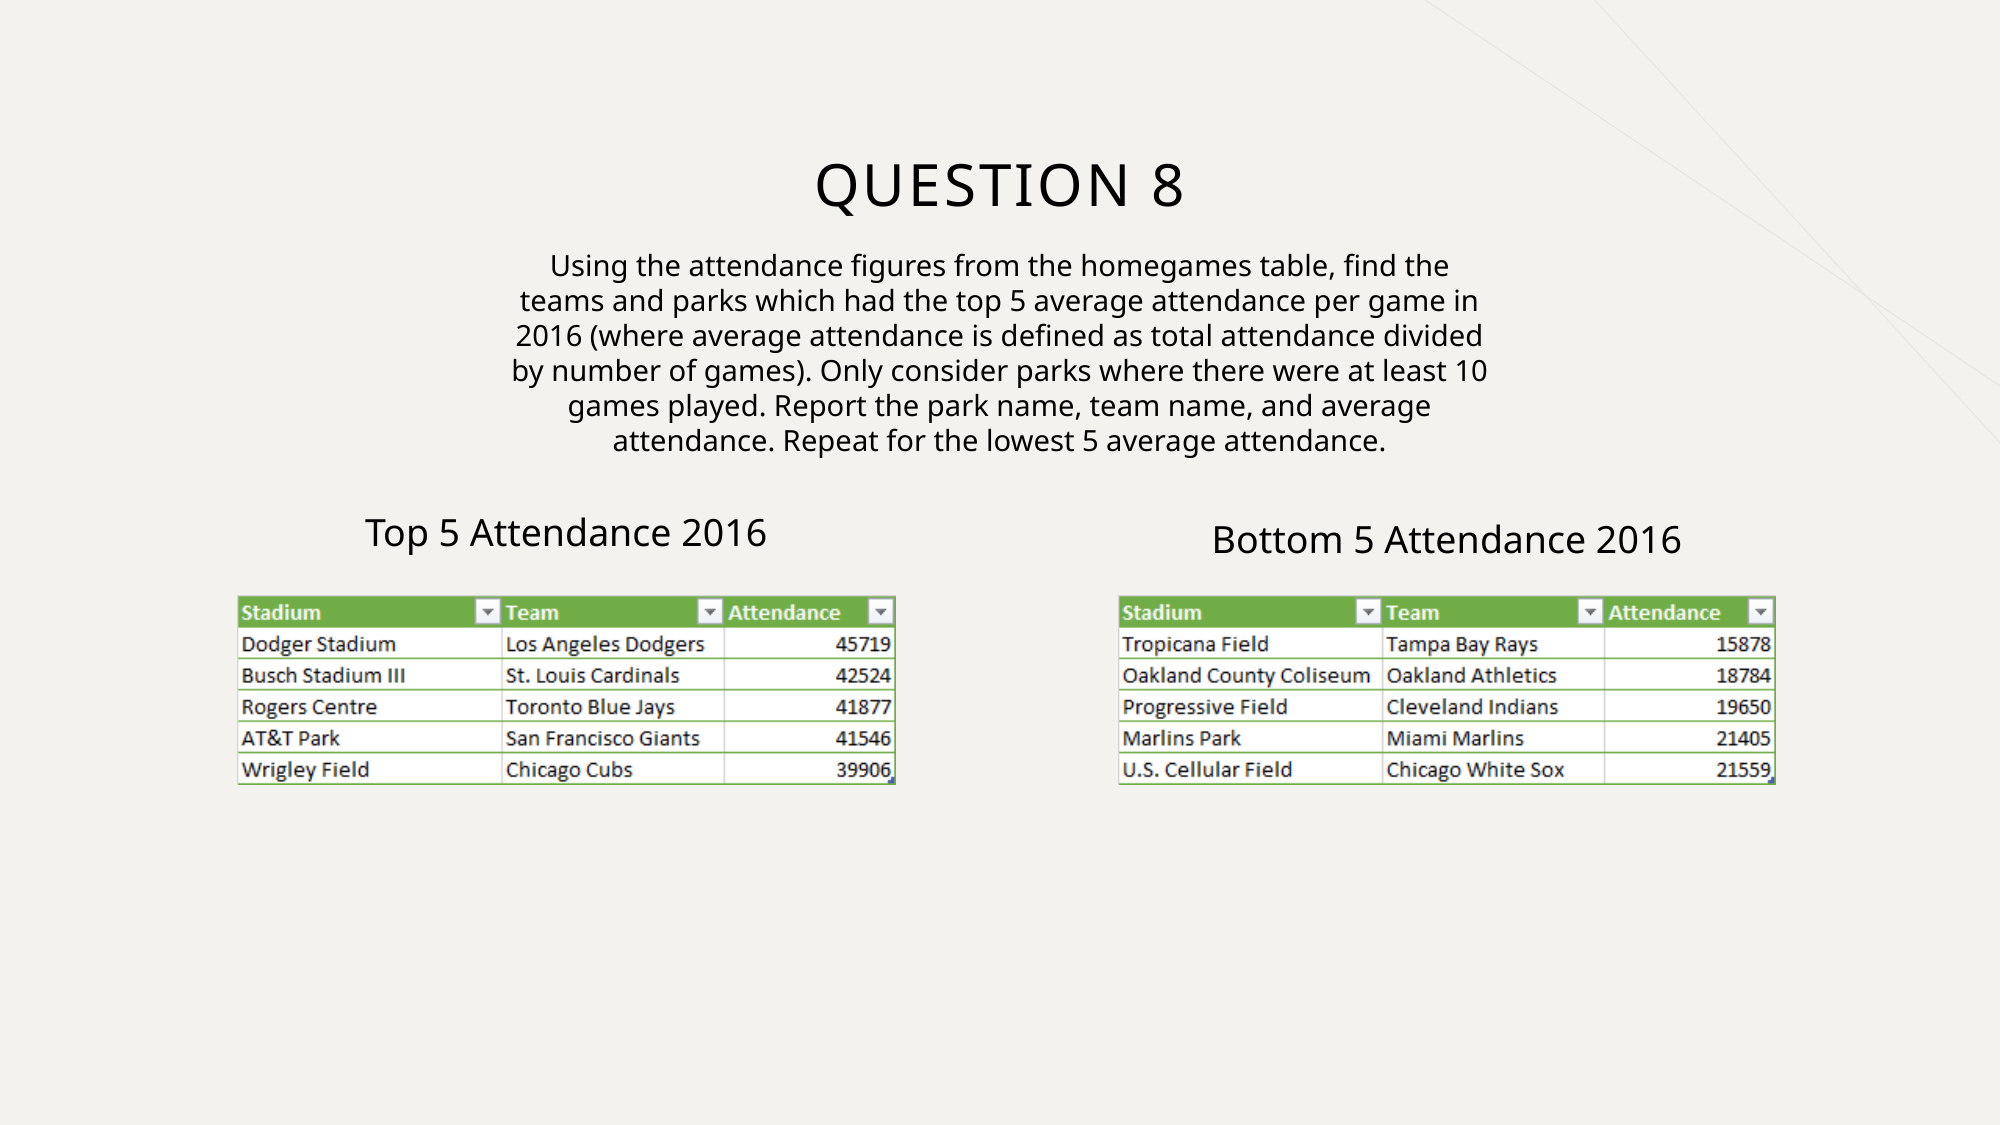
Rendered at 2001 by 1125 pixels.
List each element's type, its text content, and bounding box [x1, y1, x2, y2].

title Question 8 [309, 146, 1691, 230]
picture [1117, 595, 1776, 785]
list Using the attendance figures from the homegames table, find the teams and parks which had the top 5 average attendance per game in 2016 (where average attendance is defined as total attendance divided by number of games). Only consider parks where there were at least 10 games played. Report the park name, team name, and average attendance. Repeat for the lowest 5 average attendance. [494, 239, 1506, 469]
picture [237, 595, 896, 785]
text_box Top 5 Attendance 2016 [350, 501, 783, 562]
text_box Bottom 5 Attendance 2016 [1196, 508, 1698, 569]
